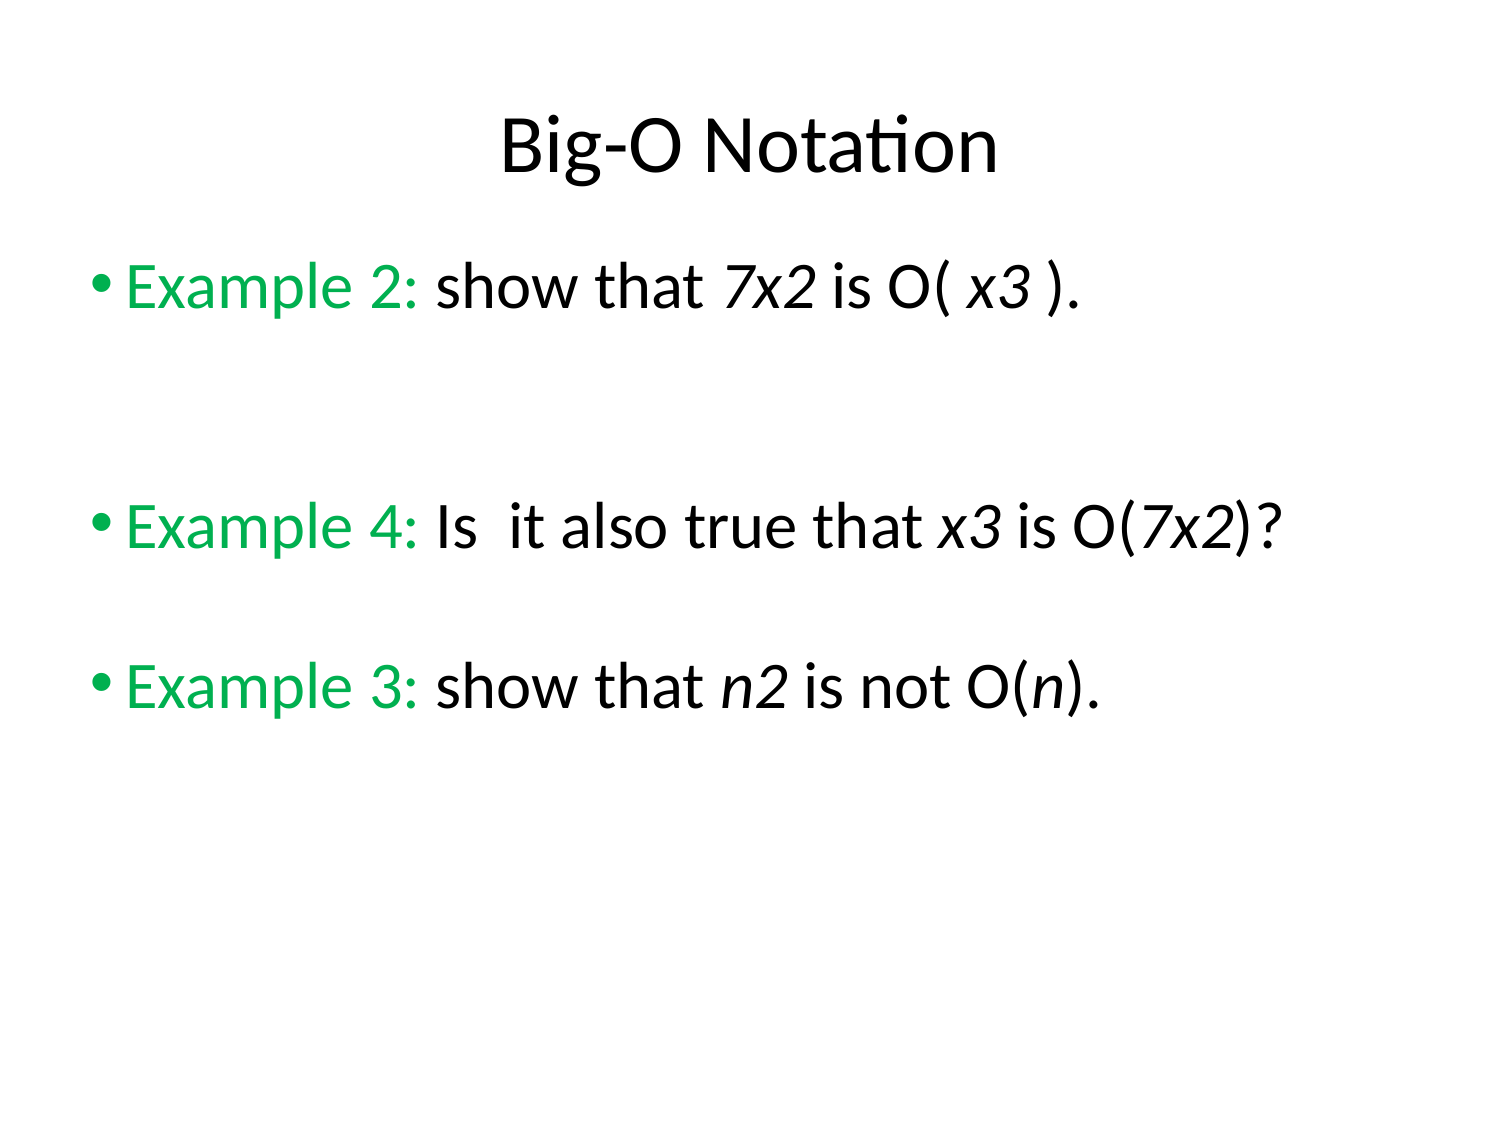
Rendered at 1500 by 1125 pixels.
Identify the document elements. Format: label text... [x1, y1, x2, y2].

text_box Big-O Notation [75, 45, 1425, 233]
text_box Example 2: show that 7x2 is O( x3 ). Example 4: Is it also true that x3 is O(7x2)? Example 3: show that n2 is not O(n). [75, 234, 1425, 1055]
